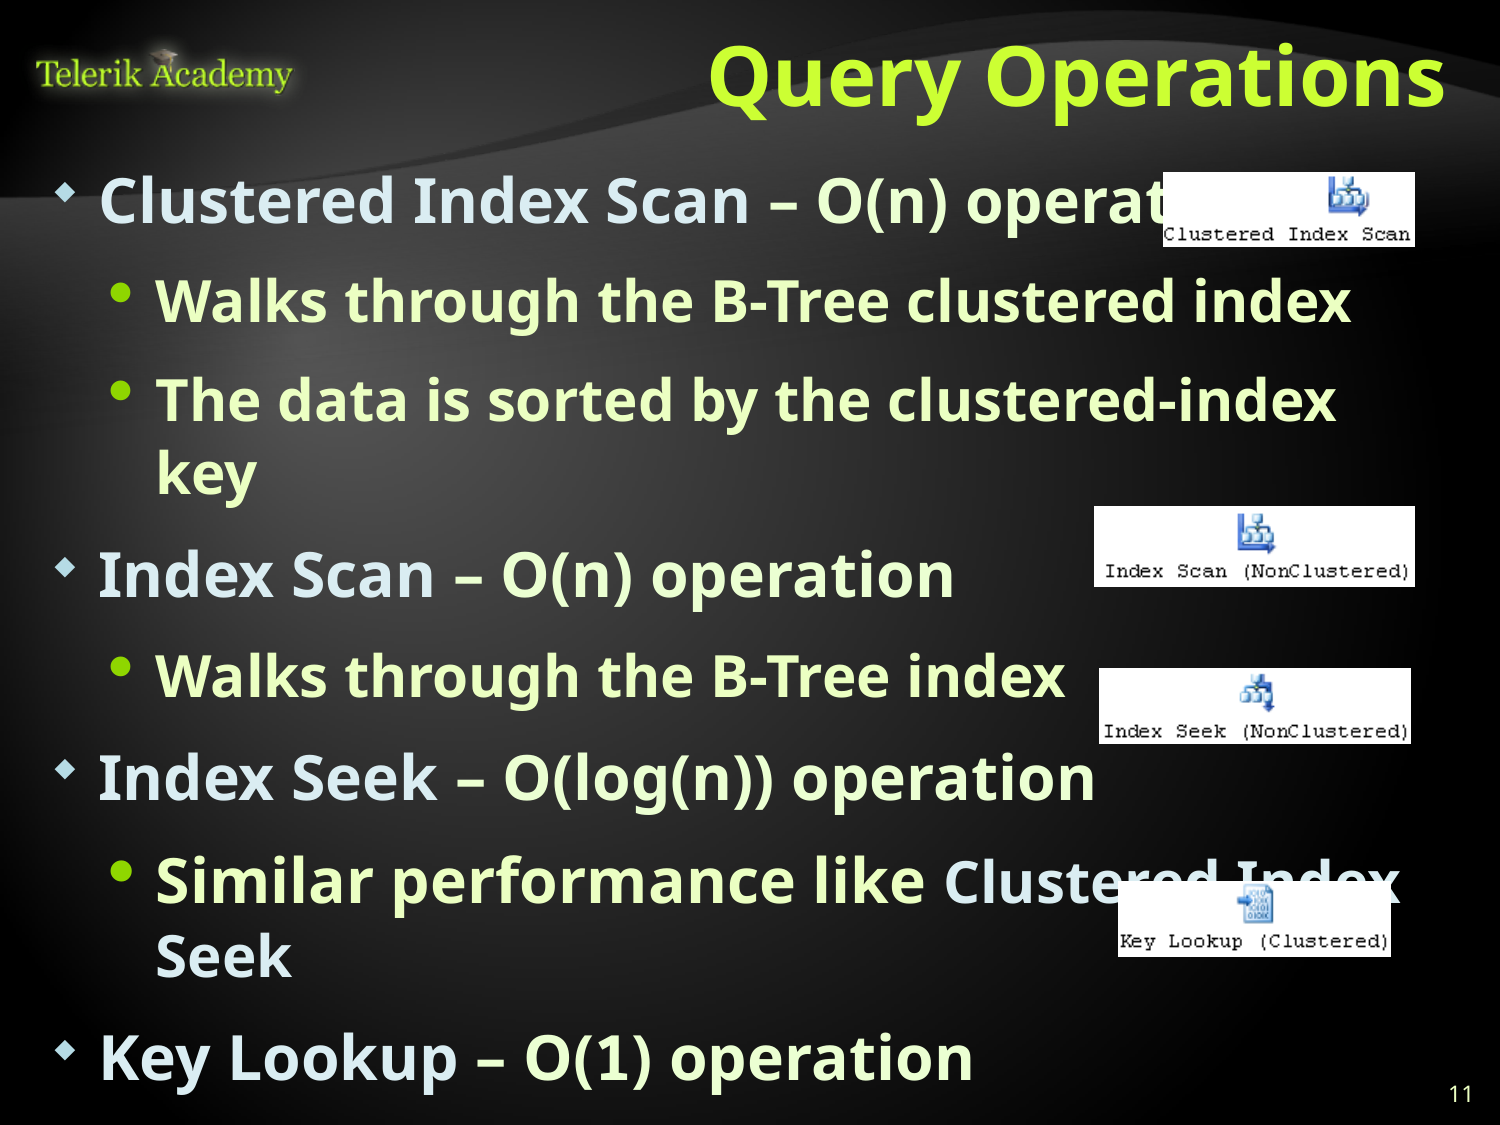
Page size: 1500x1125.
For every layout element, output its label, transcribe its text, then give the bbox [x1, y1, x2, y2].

title Query Operations [300, 12, 1463, 149]
picture [0, 0, 1500, 1125]
list Clustered Index Scan – O(n) operation Walks through the B-Tree clustered index The data is sorted by the clustered-index key Index Scan – O(n) operation Walks through the B-Tree index Index Seek – O(log(n)) operation Similar performance like Clustered Index Seek Key Lookup – O(1) operation Finds a table record by its ID (read a record) [37, 149, 1463, 1100]
